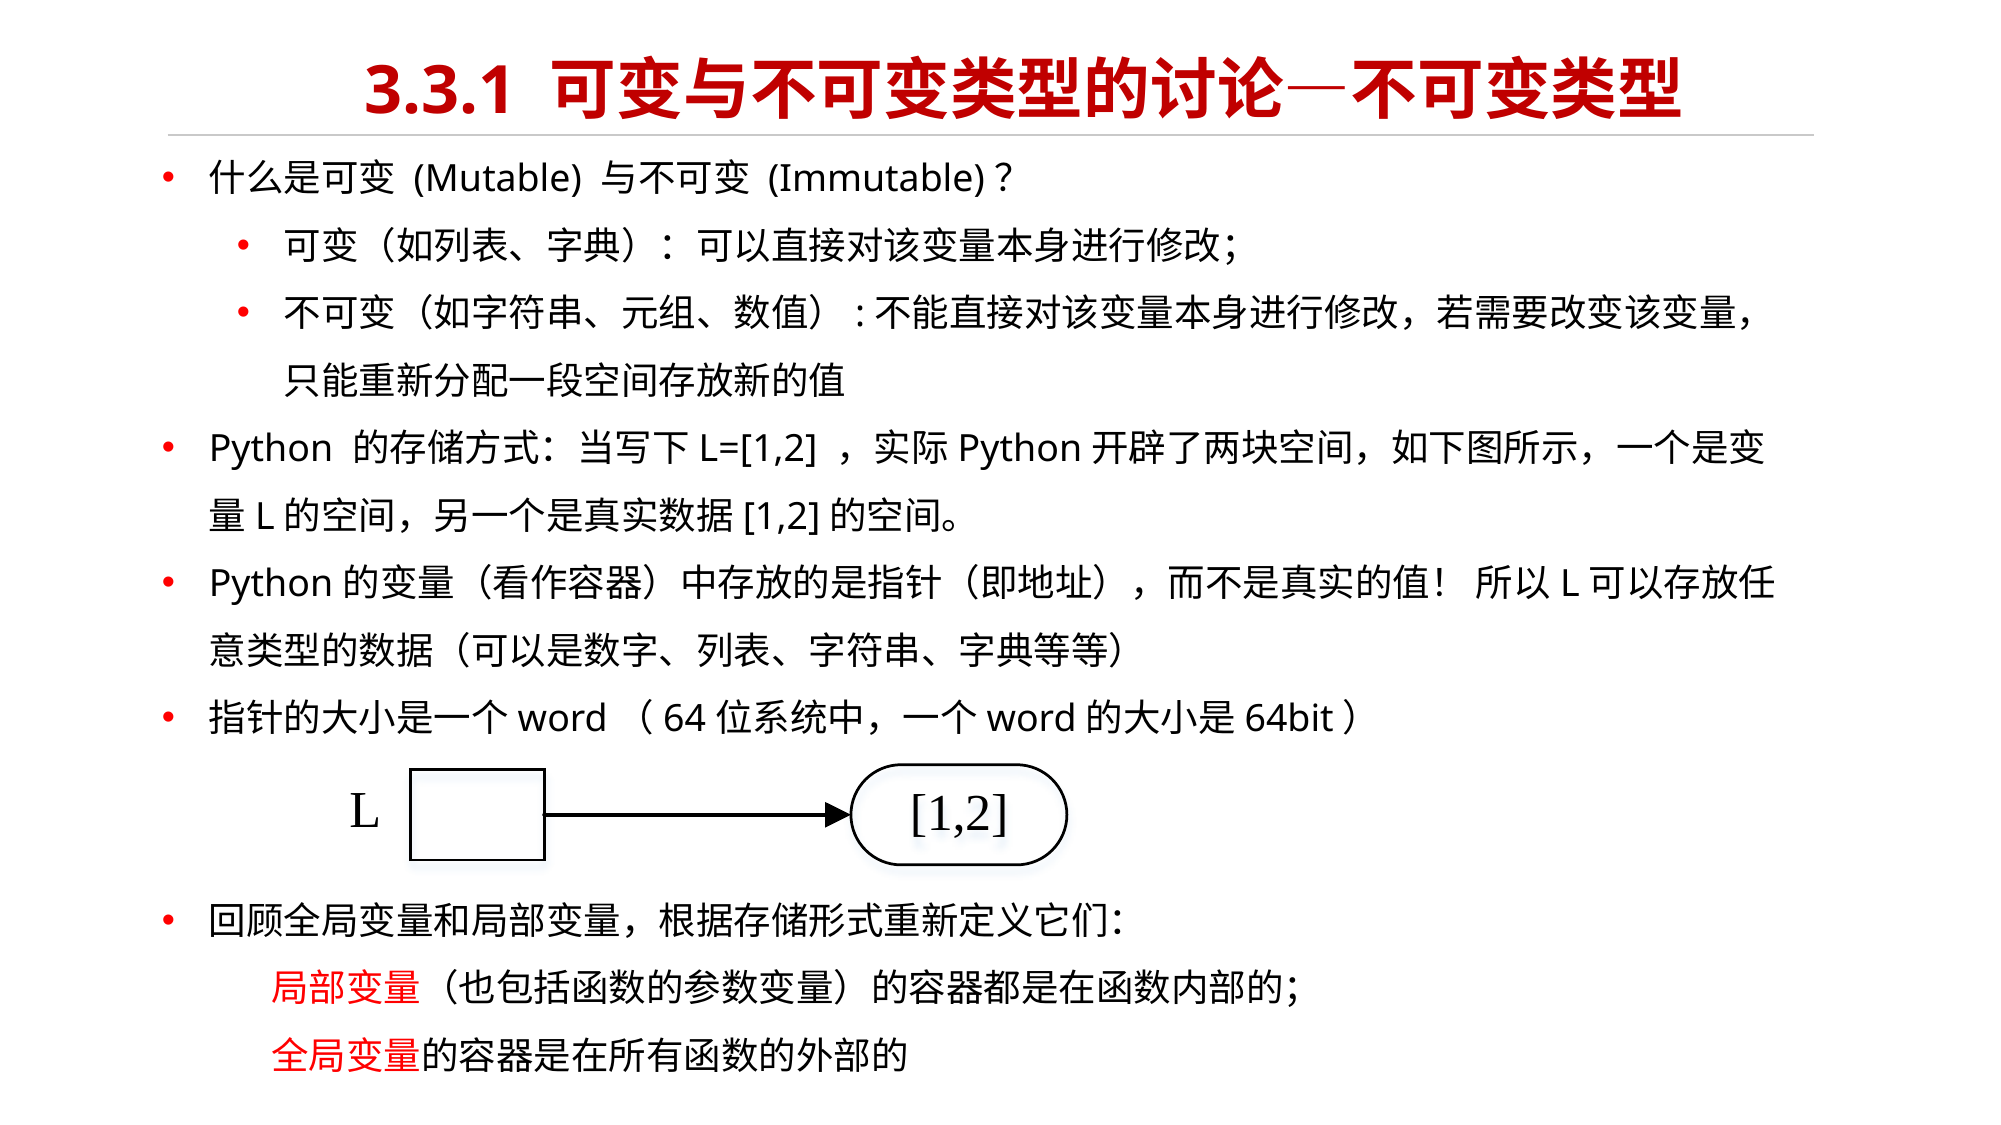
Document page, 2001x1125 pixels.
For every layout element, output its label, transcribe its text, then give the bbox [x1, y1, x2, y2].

text_box 什么是可变 (Mutable) 与不可变 (Immutable)？ 可变（如列表、字典）：可以直接对该变量本身进行修改； 不可变（如字符串、元组、数值）:不能直接对该变量本身进行修改，若需要改变该变量，只能重新分配一段空间存放新的值 Python 的存储方式：当写下L=[1,2] ，实际Python开辟了两块空间，如下图所示，一个是变量L的空间，另一个是真实数据[1,2]的空间。 Python的变量（看作容器）中存放的是指针（即地址），而不是真实的值！ 所以L可以存放任意类型的数据（可以是数字、列表、字符串、字典等等） 指针的大小是一个word（64位系统中，一个word的大小是64bit） 回顾全局变量和局部变量，根据存储形式重新定义它们： 局部变量（也包括函数的参数变量）的容器都是在函数内部的； 全局变量的容器是在所有函数的外部的 [147, 124, 1812, 1085]
title 3.3.1 可变与不可变类型的讨论—不可变类型 [336, 48, 1713, 124]
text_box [325, 755, 1080, 885]
